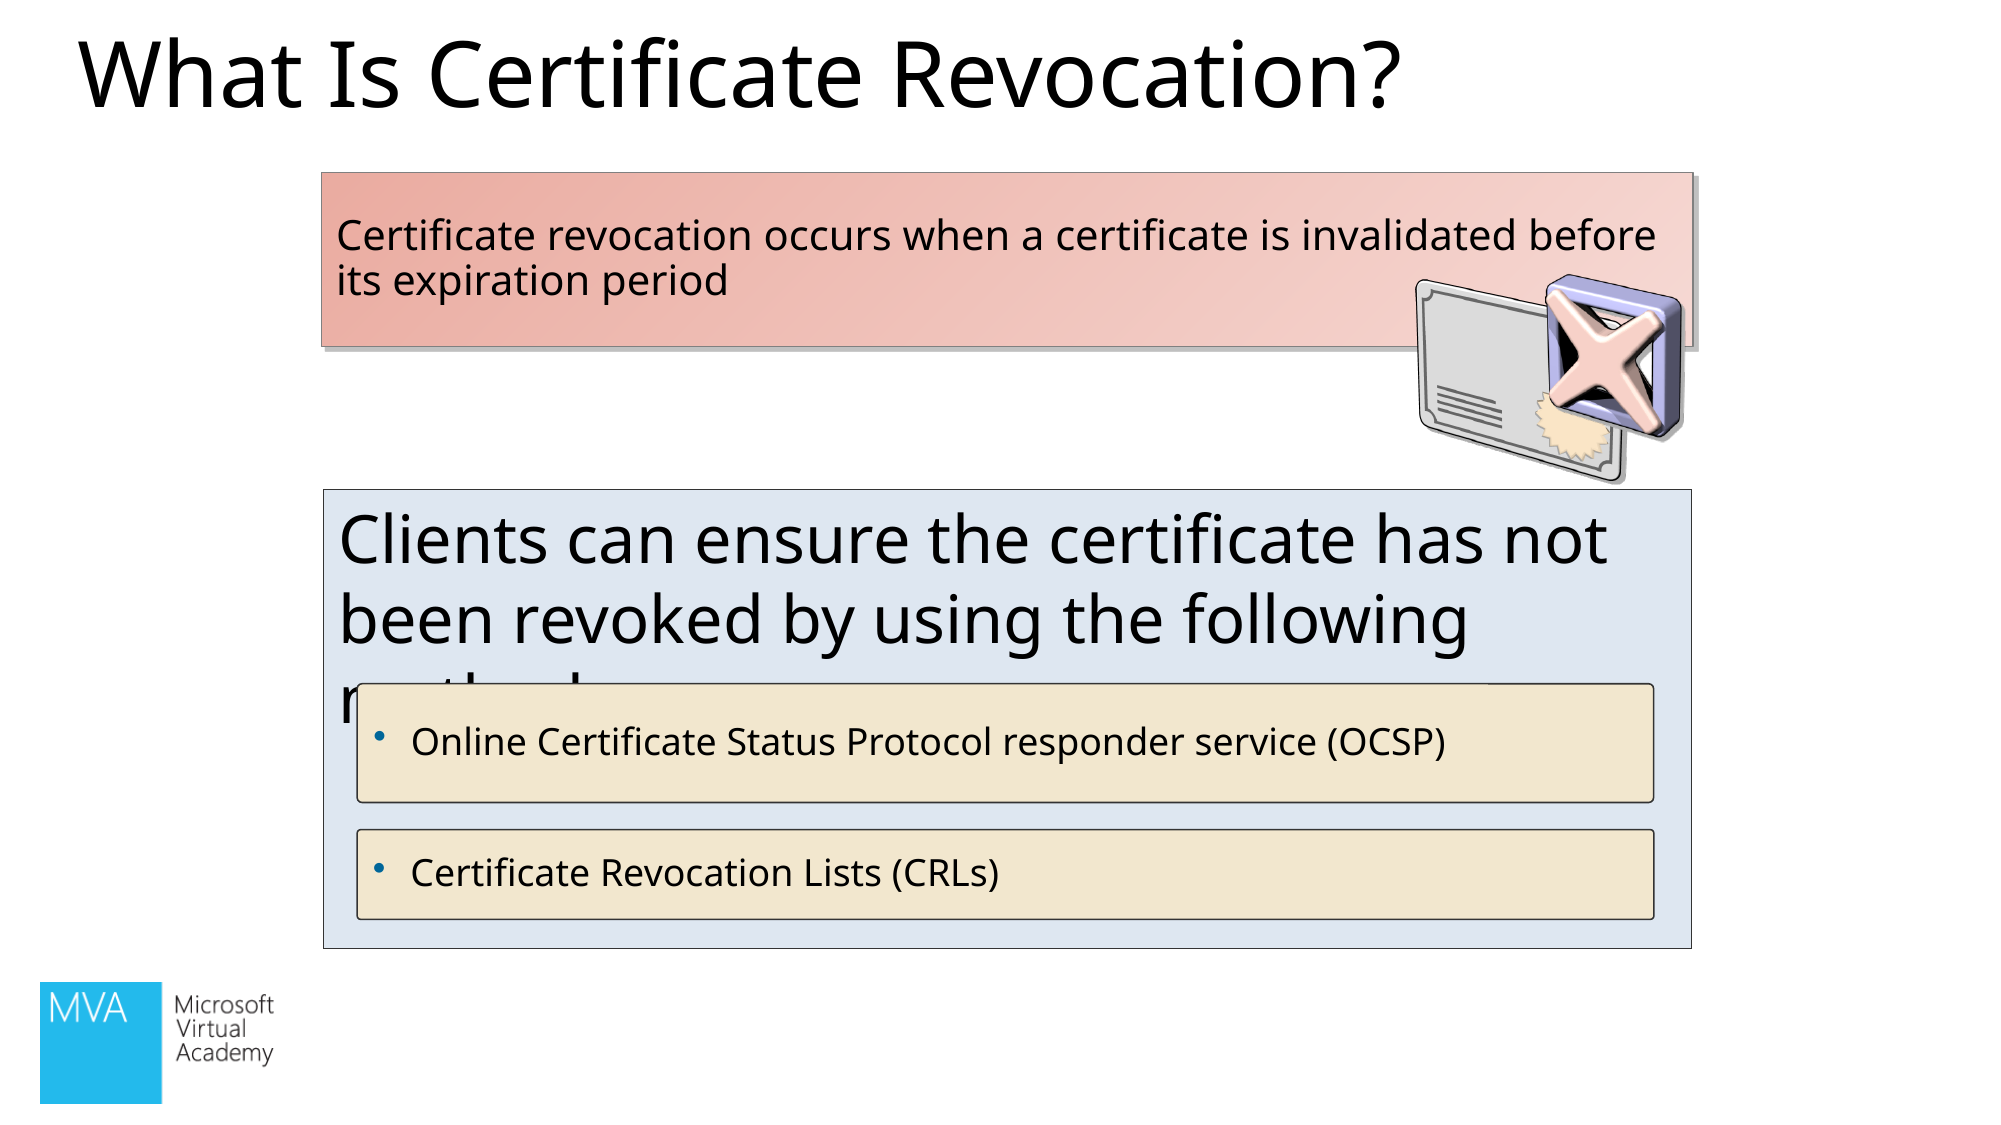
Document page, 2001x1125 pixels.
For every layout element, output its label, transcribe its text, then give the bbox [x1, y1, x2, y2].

text_box Certificate revocation occurs when a certificate is invalidated before its expiration period [321, 172, 1694, 347]
list Clients can ensure the certificate has not been revoked by using the following methods: [323, 489, 1692, 949]
text_box Certificate Revocation Lists (CRLs) [357, 829, 1654, 920]
picture [40, 981, 344, 1104]
picture [1415, 273, 1688, 481]
text_box Online Certificate Status Protocol responder service (OCSP) [357, 683, 1654, 803]
title What Is Certificate Revocation? [62, 29, 1953, 205]
